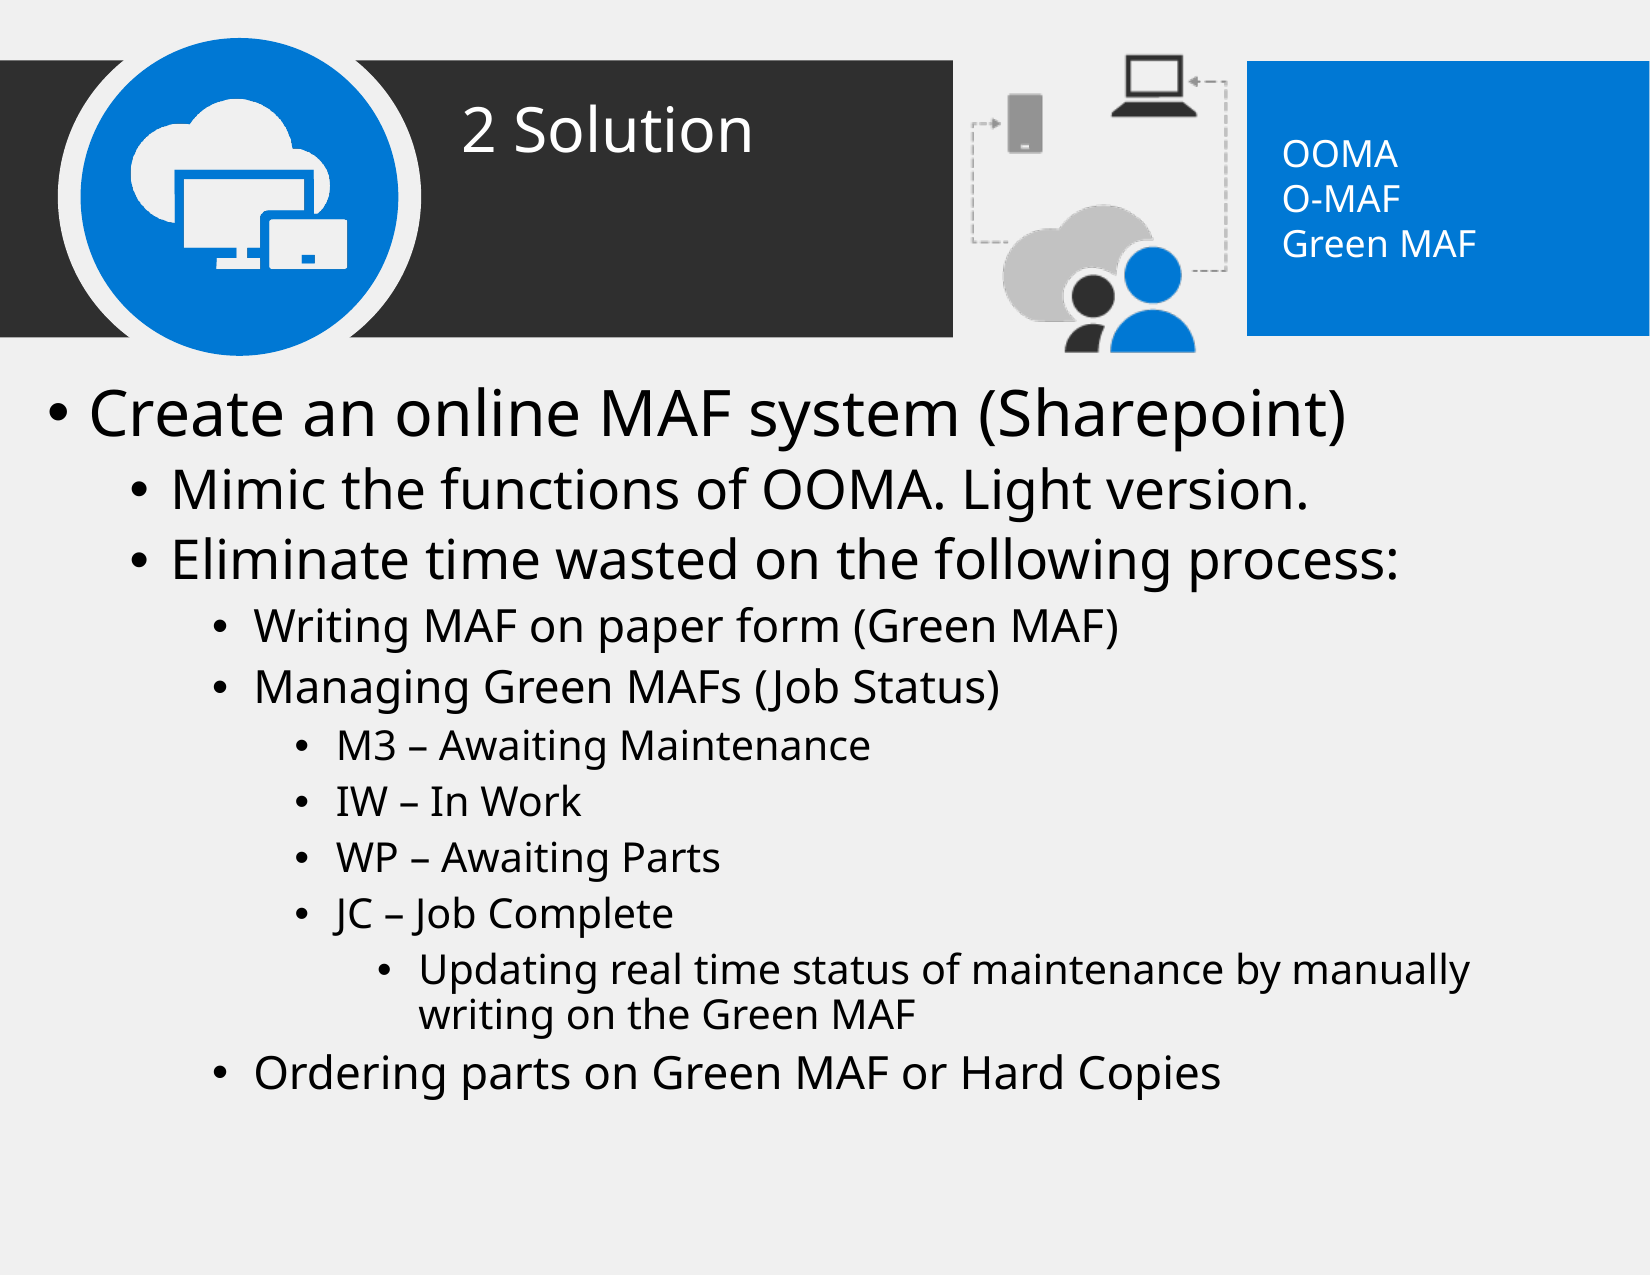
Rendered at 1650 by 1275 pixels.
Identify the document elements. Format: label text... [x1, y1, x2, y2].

picture [120, 80, 368, 285]
text_box [1246, 60, 1650, 337]
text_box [0, 19, 953, 374]
text_box Create an online MAF system (Sharepoint) Mimic the functions of OOMA. Light version. Eliminate time wasted on the following process: Writing MAF on paper form (Green MAF) Managing Green MAFs (Job Status) M3 – Awaiting Maintenance IW – In Work WP – Awaiting Parts JC – Job Complete Updating real time status of maintenance by manually writing on the Green MAF Ordering parts on Green MAF or Hard Copies [32, 373, 1579, 1228]
picture [964, 47, 1236, 360]
text_box OOMA O-MAF Green MAF [1266, 122, 1621, 273]
